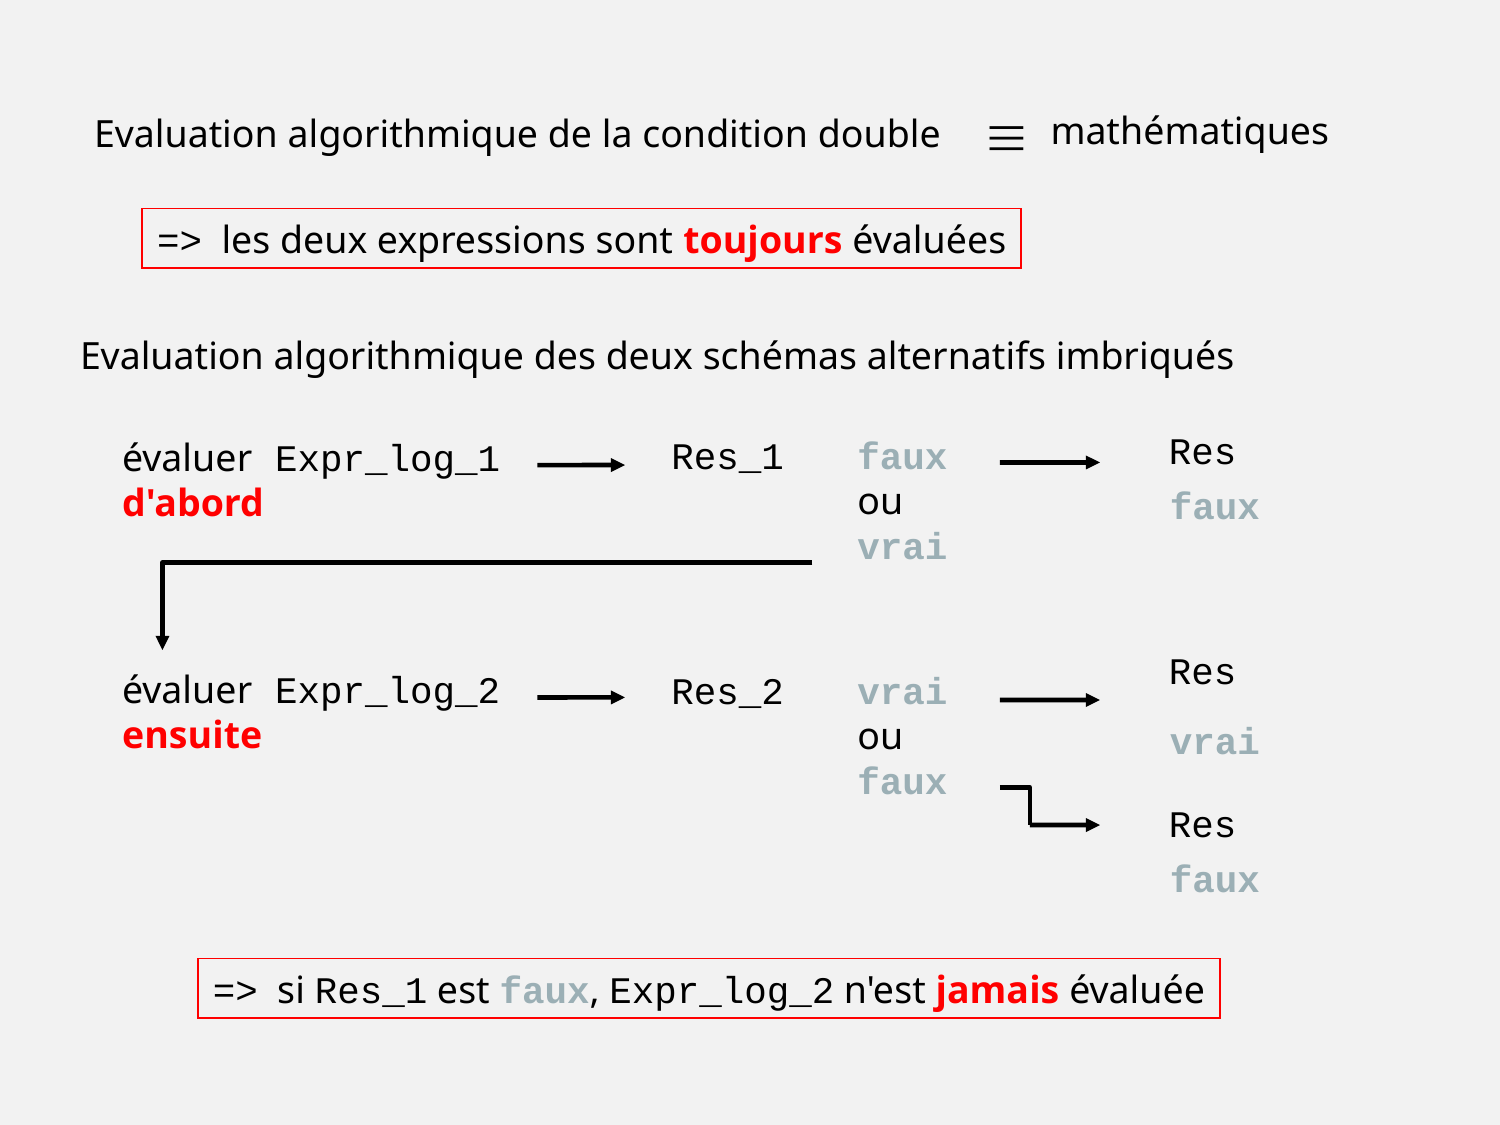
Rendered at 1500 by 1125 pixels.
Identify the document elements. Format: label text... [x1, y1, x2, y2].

text_box Res [1153, 792, 1252, 852]
text_box évaluer Expr_log_1 d'abord [107, 426, 515, 532]
text_box [999, 456, 1100, 469]
text_box [999, 693, 1100, 707]
text_box [537, 691, 625, 704]
text_box Res [1153, 639, 1252, 700]
text_box [156, 562, 813, 650]
text_box Res_2 [656, 659, 799, 720]
text_box vrai [1155, 709, 1275, 770]
text_box Res_1 [656, 424, 799, 485]
text_box Res [1153, 419, 1252, 480]
text_box => les deux expressions sont toujours évaluées [142, 208, 1022, 268]
text_box faux ou vrai [842, 424, 963, 575]
text_box vrai ou faux [842, 659, 963, 810]
text_box Evaluation algorithmique de la condition double [79, 102, 967, 162]
text_box faux [1155, 847, 1275, 908]
text_box faux [1155, 474, 1275, 535]
text_box [537, 458, 625, 472]
text_box évaluer Expr_log_2 ensuite [107, 659, 515, 764]
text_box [999, 787, 1100, 825]
text_box  [968, 89, 1045, 175]
text_box Evaluation algorithmique des deux schémas alternatifs imbriqués [65, 324, 1250, 385]
text_box mathématiques [1035, 99, 1354, 160]
text_box => si Res_1 est faux, Expr_log_2 n'est jamais évaluée [198, 958, 1221, 1018]
